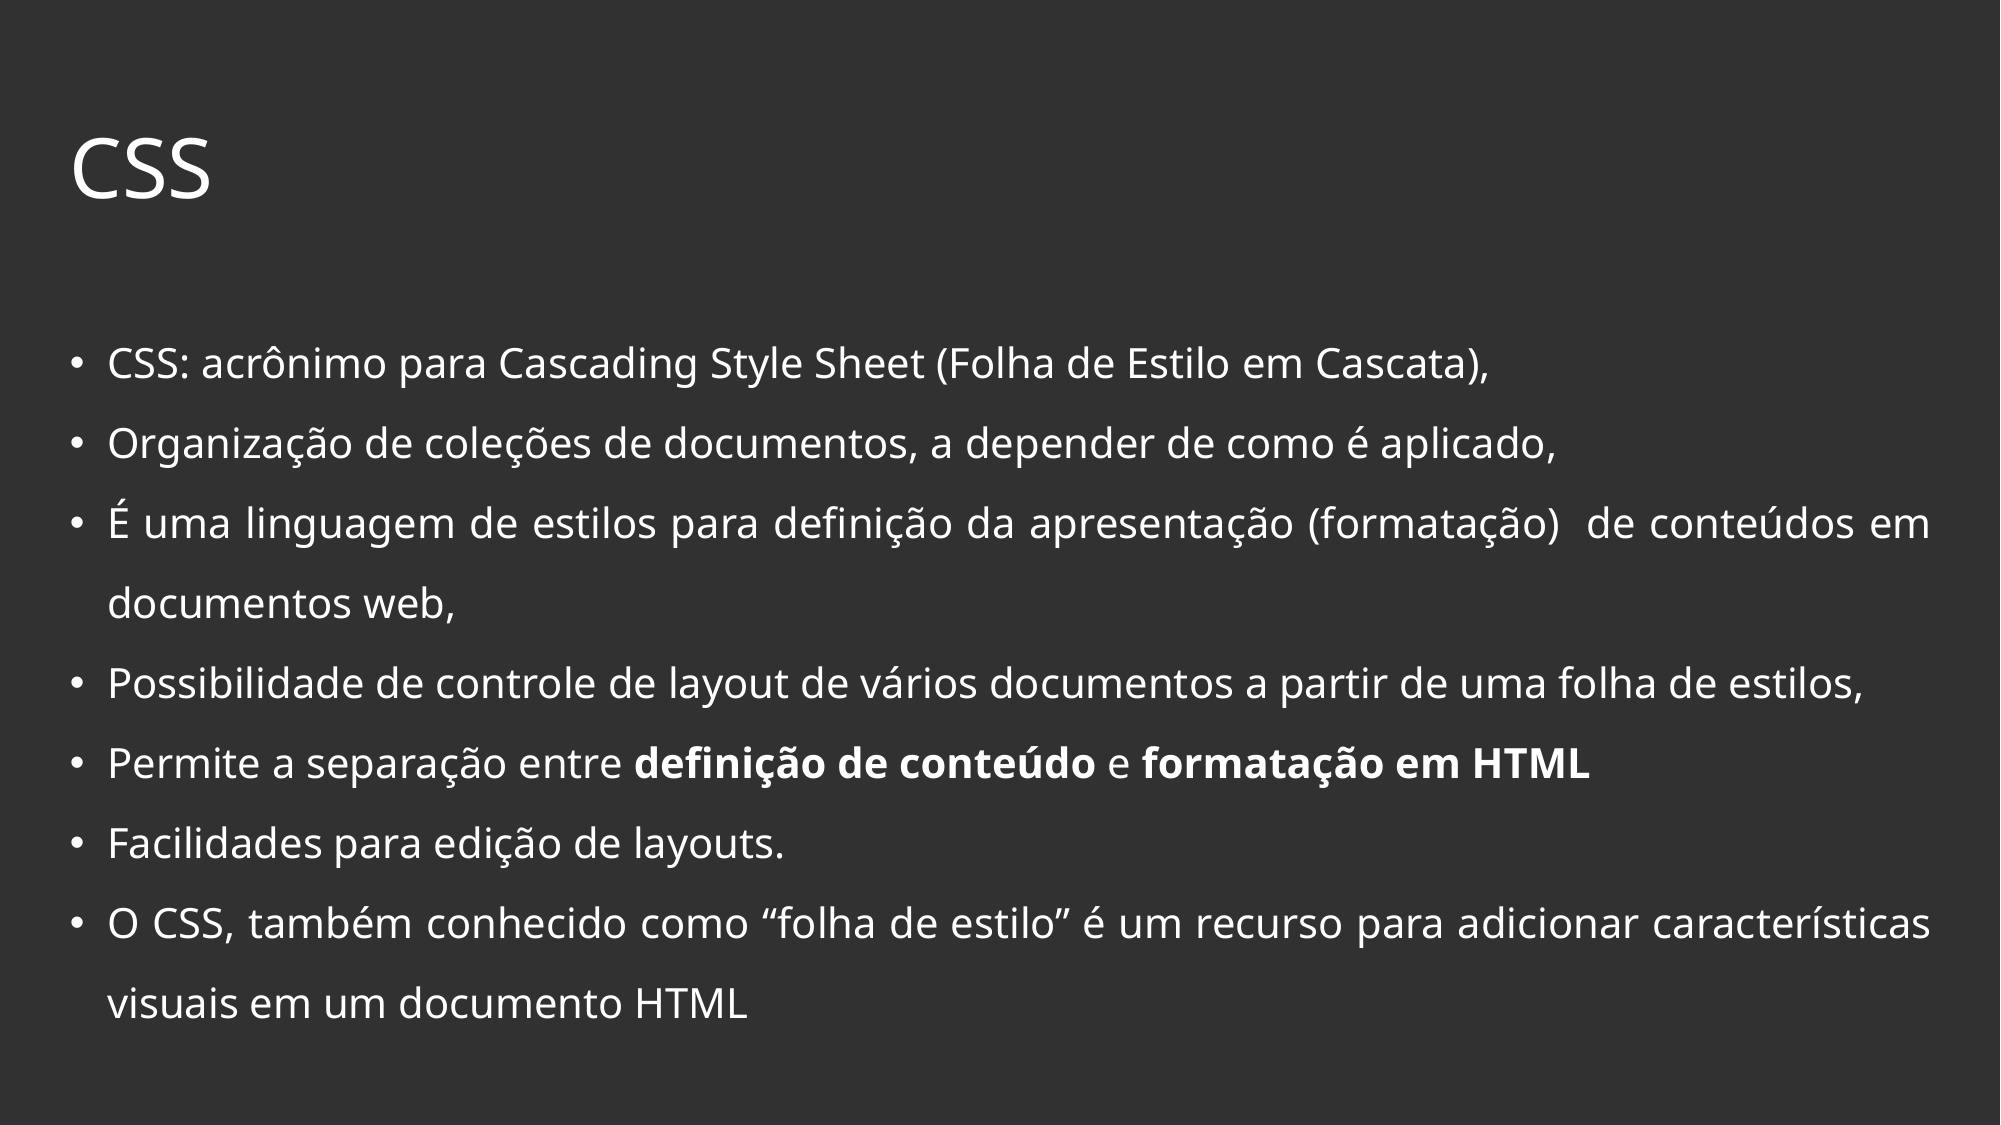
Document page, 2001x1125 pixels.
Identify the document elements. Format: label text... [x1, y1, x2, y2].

list CSS: acrônimo para Cascading Style Sheet (Folha de Estilo em Cascata), Organização de coleções de documentos, a depender de como é aplicado, É uma linguagem de estilos para definição da apresentação (formatação) de conteúdos em documentos web, Possibilidade de controle de layout de vários documentos a partir de uma folha de estilos, Permite a separação entre definição de conteúdo e formatação em HTML Facilidades para edição de layouts. O CSS, também conhecido como “folha de estilo” é um recurso para adicionar características visuais em um documento HTML [54, 299, 1948, 1014]
title CSS [54, 59, 1948, 271]
